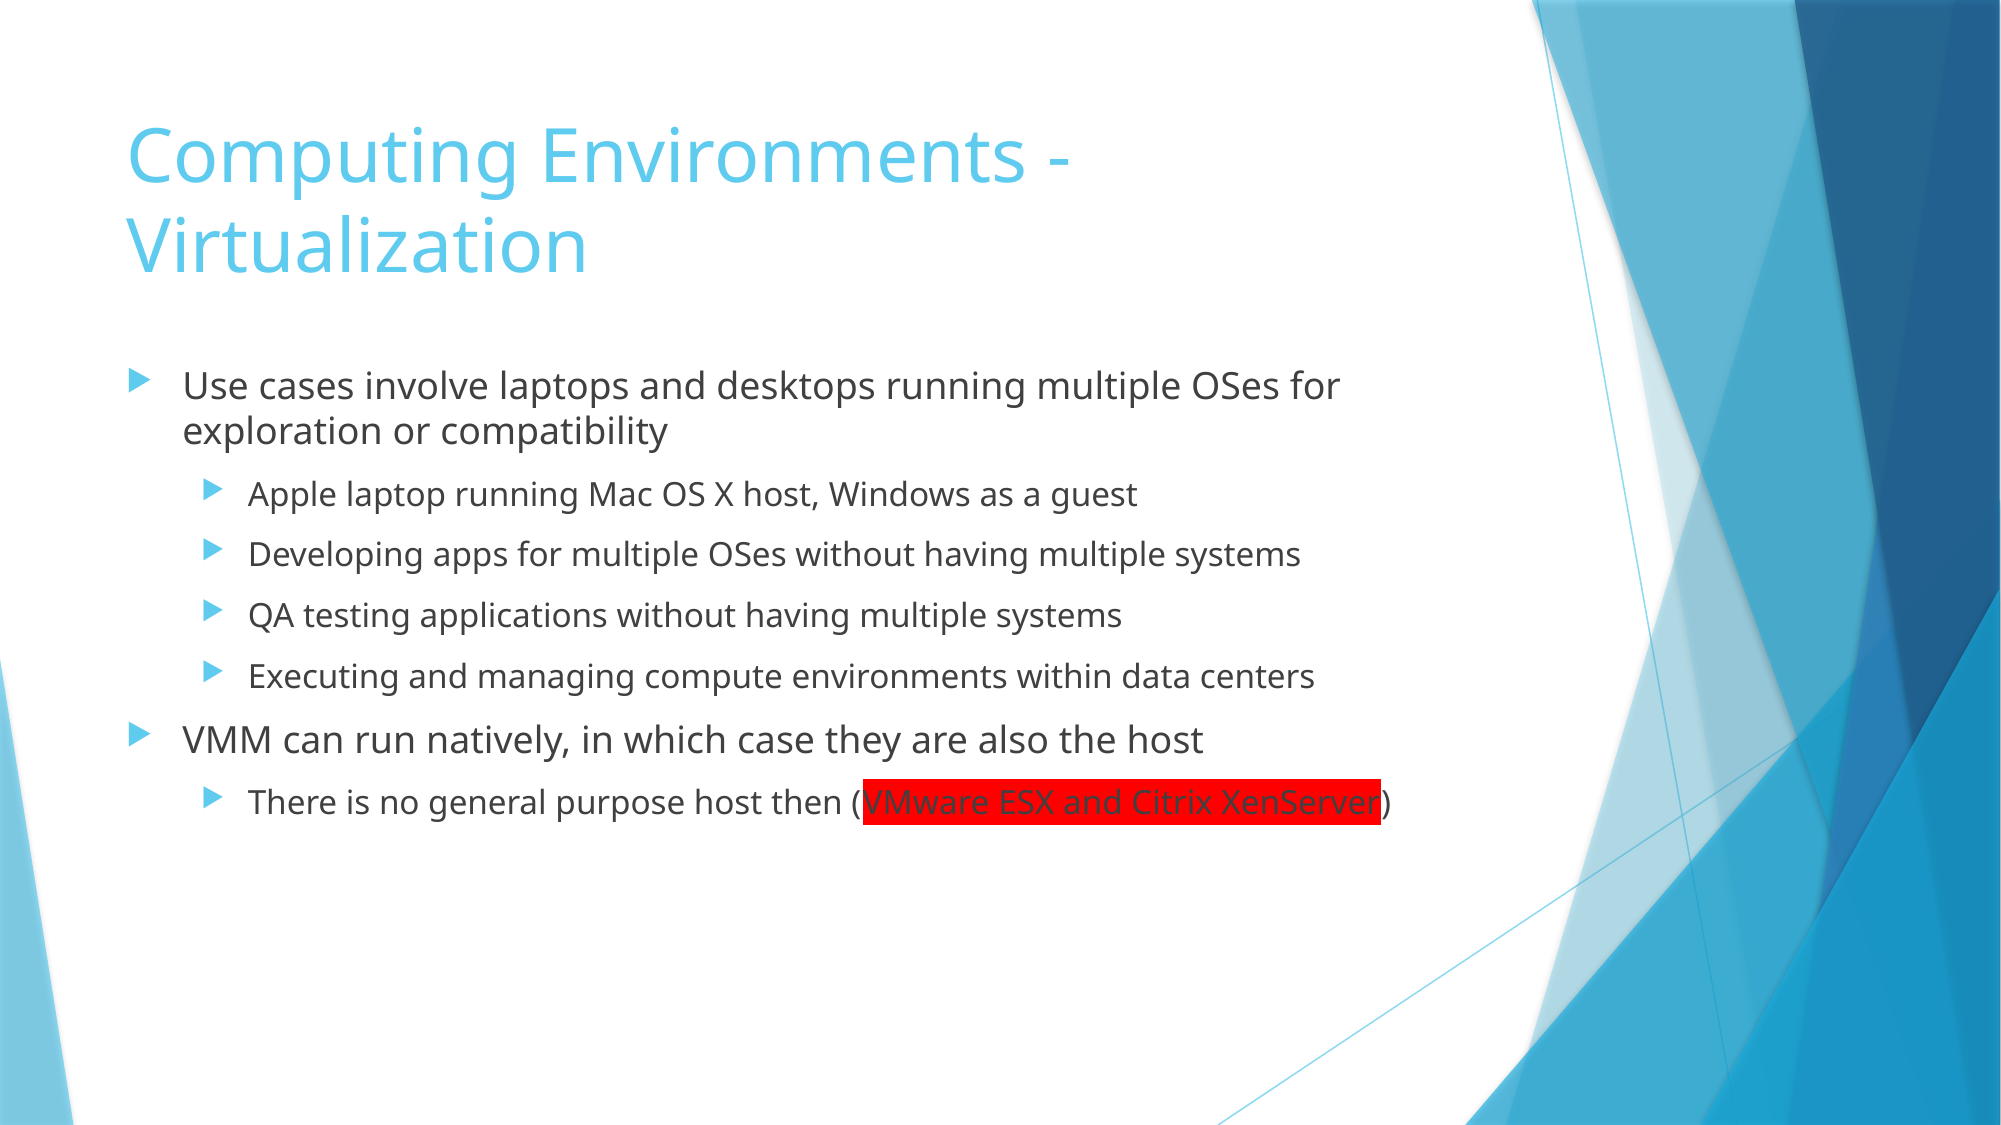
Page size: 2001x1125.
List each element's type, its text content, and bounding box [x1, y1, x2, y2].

title Computing Environments - Virtualization [111, 99, 1522, 317]
list Use cases involve laptops and desktops running multiple OSes for exploration or compatibility Apple laptop running Mac OS X host, Windows as a guest Developing apps for multiple OSes without having multiple systems QA testing applications without having multiple systems Executing and managing compute environments within data centers VMM can run natively, in which case they are also the host There is no general purpose host then (VMware ESX and Citrix XenServer) [111, 354, 1522, 992]
